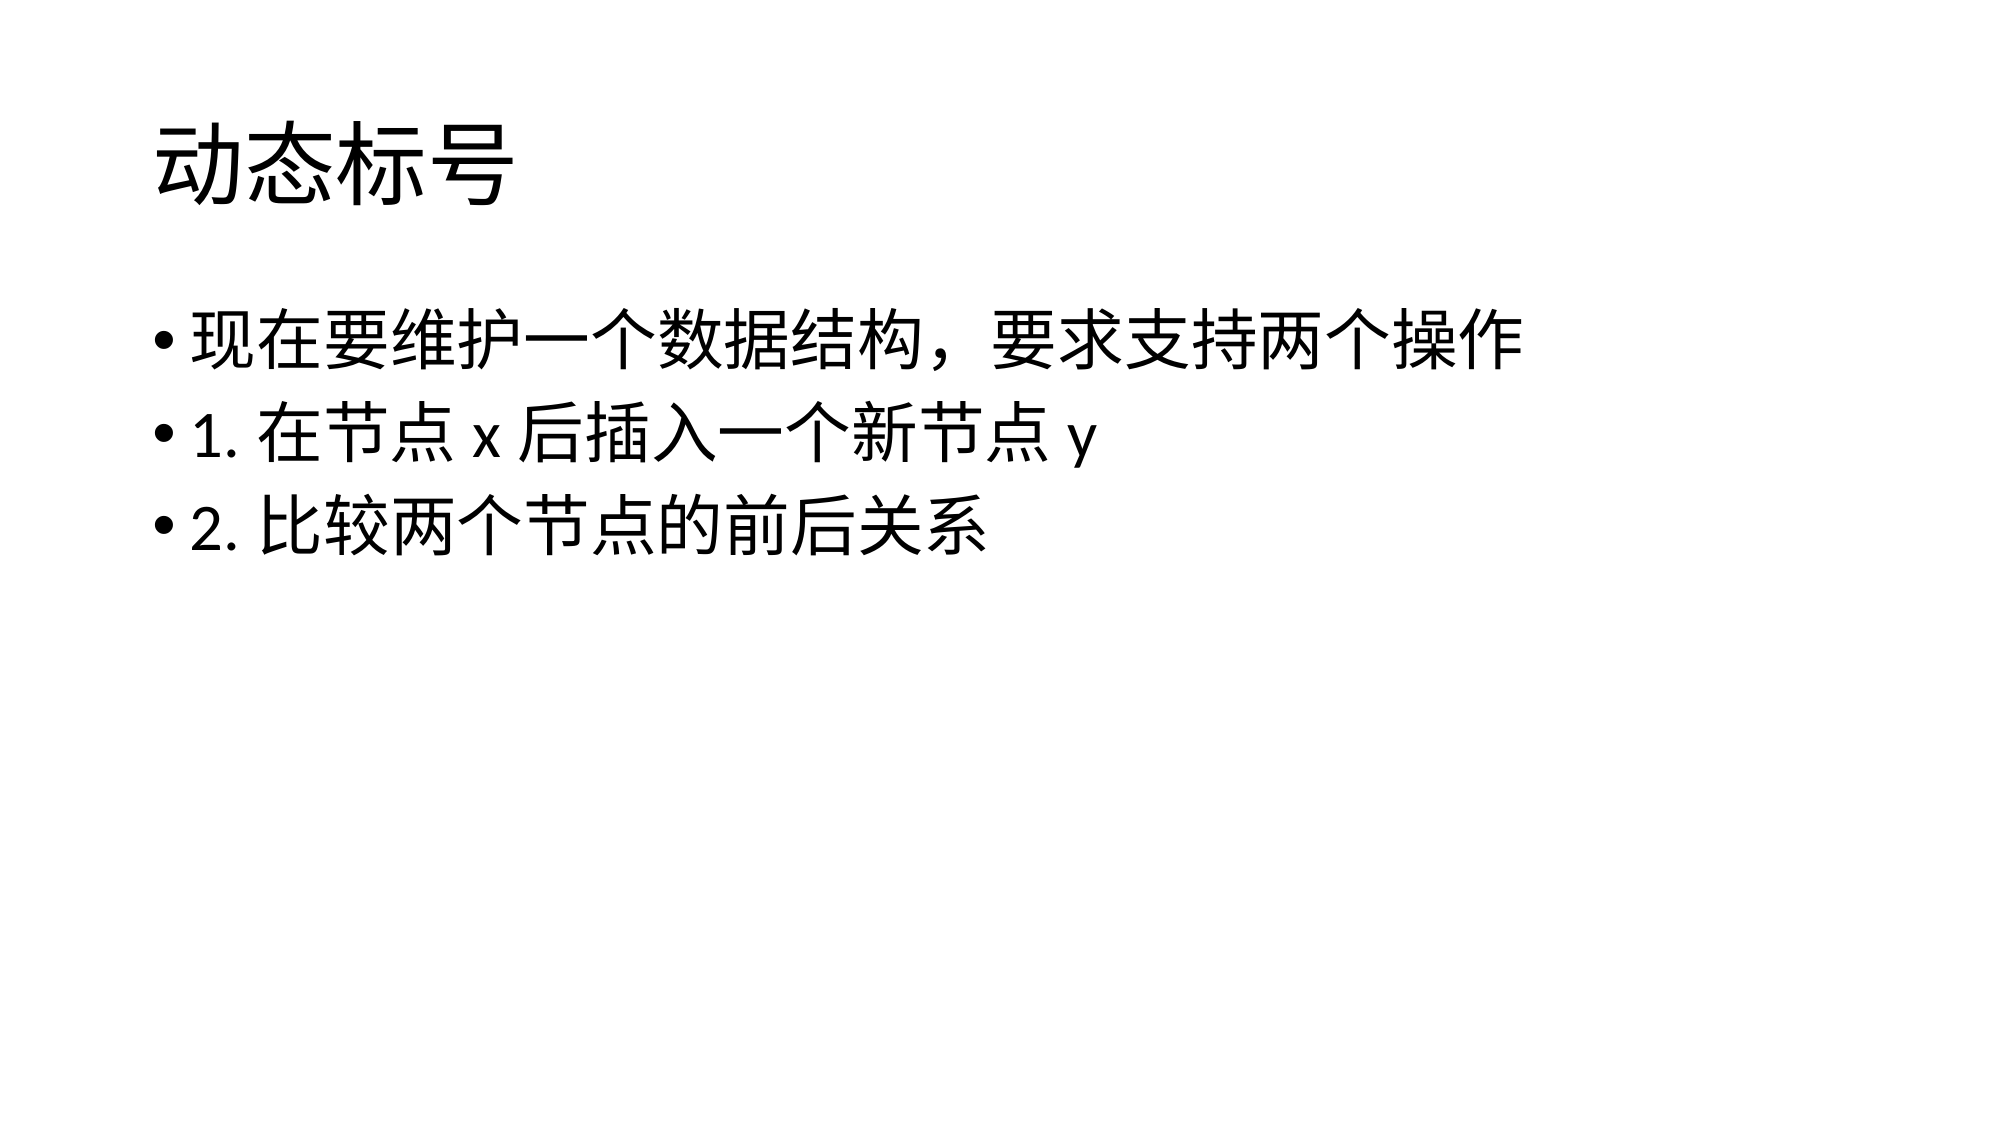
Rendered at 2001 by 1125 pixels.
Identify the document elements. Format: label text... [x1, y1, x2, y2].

list 现在要维护一个数据结构，要求支持两个操作 1.在节点x后插入一个新节点y 2.比较两个节点的前后关系 [137, 299, 1863, 1014]
title 动态标号 [137, 59, 1863, 278]
